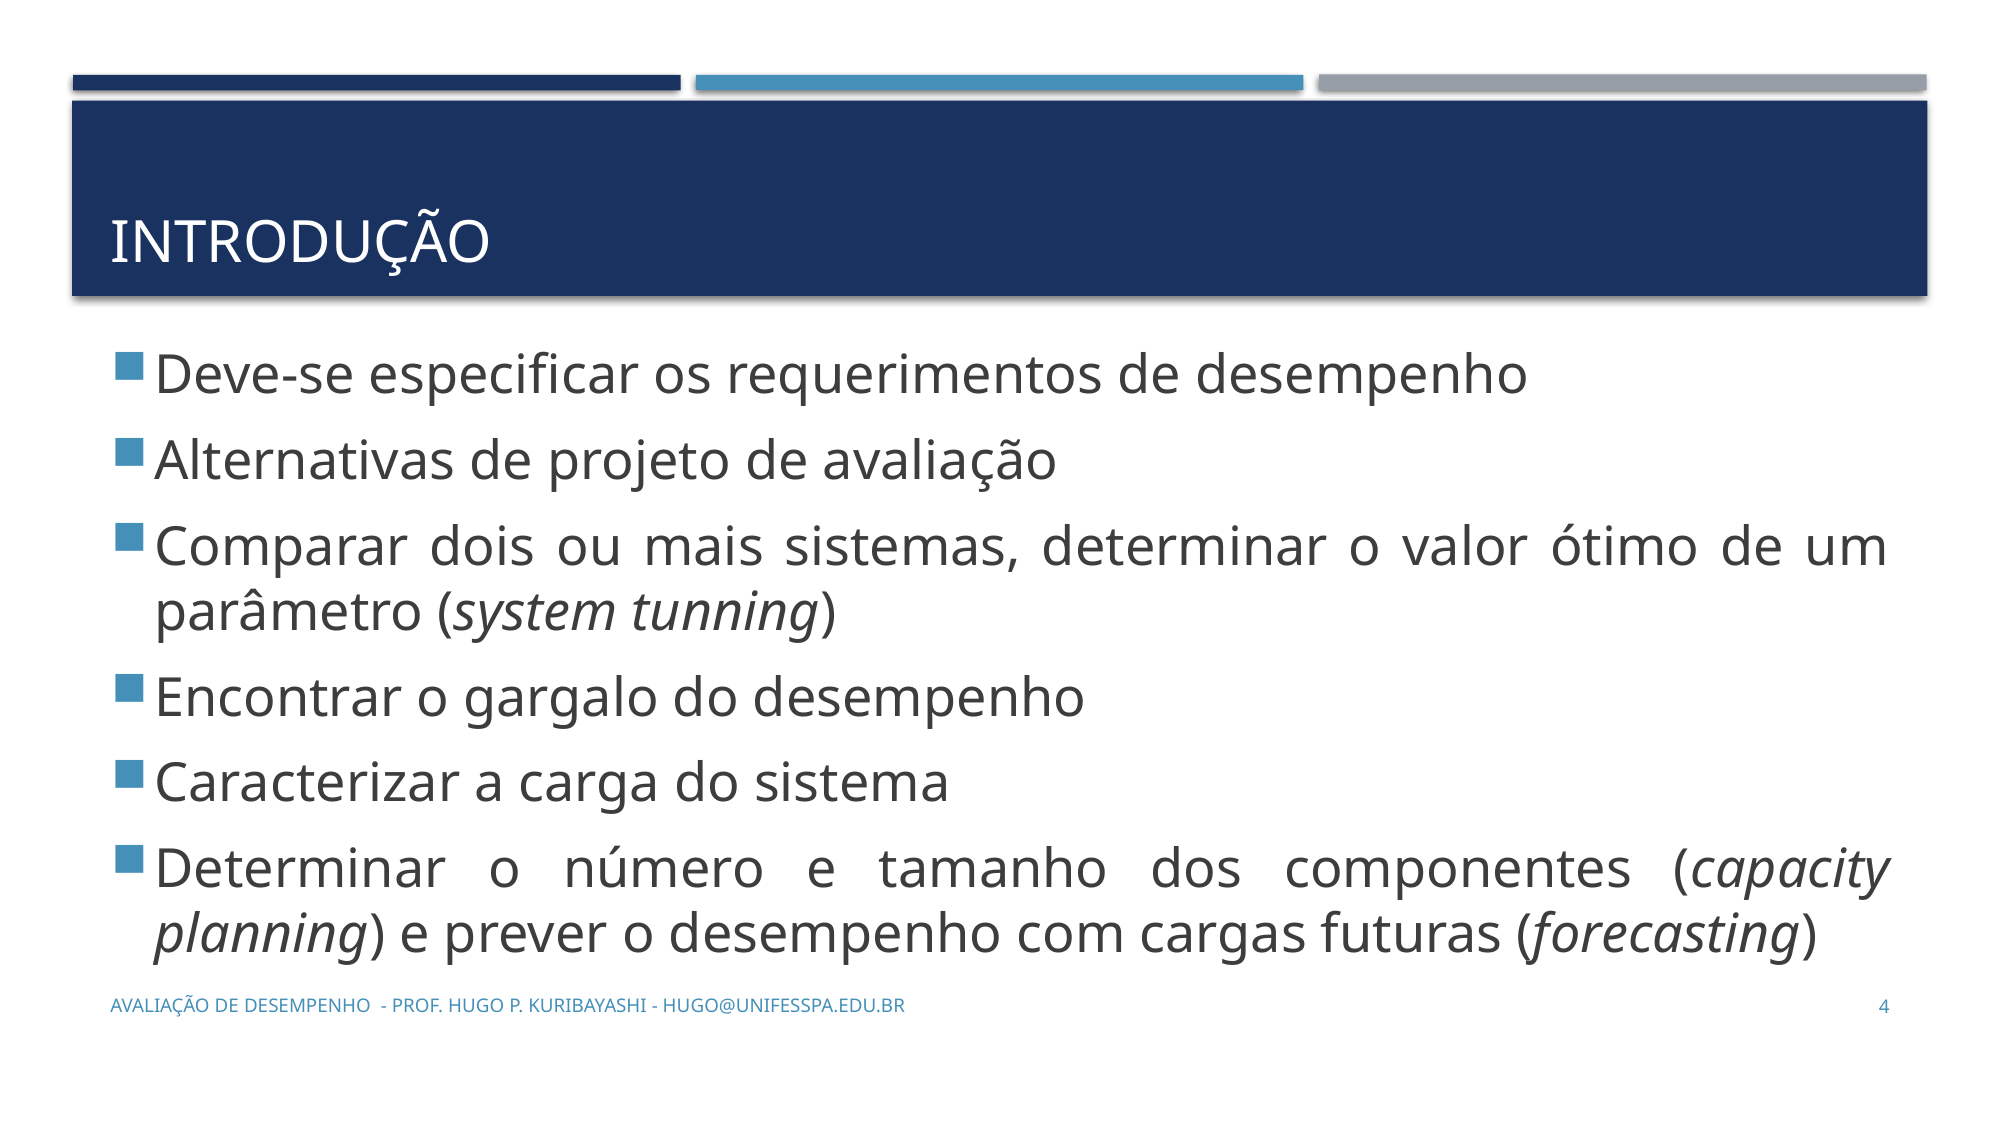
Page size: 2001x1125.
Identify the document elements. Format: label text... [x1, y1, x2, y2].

title Introdução [95, 115, 1905, 282]
list Deve-se especificar os requerimentos de desempenho Alternativas de projeto de avaliação Comparar dois ou mais sistemas, determinar o valor ótimo de um parâmetro (system tunning) Encontrar o gargalo do desempenho Caracterizar a carga do sistema Determinar o número e tamanho dos componentes (capacity planning) e prever o desempenho com cargas futuras (forecasting) [95, 326, 1905, 977]
slide_number 4 [1732, 977, 1905, 1037]
footer Avaliação de Desempenho - Prof. Hugo P. Kuribayashi - hugo@unifesspa.edu.br [95, 976, 1230, 1037]
